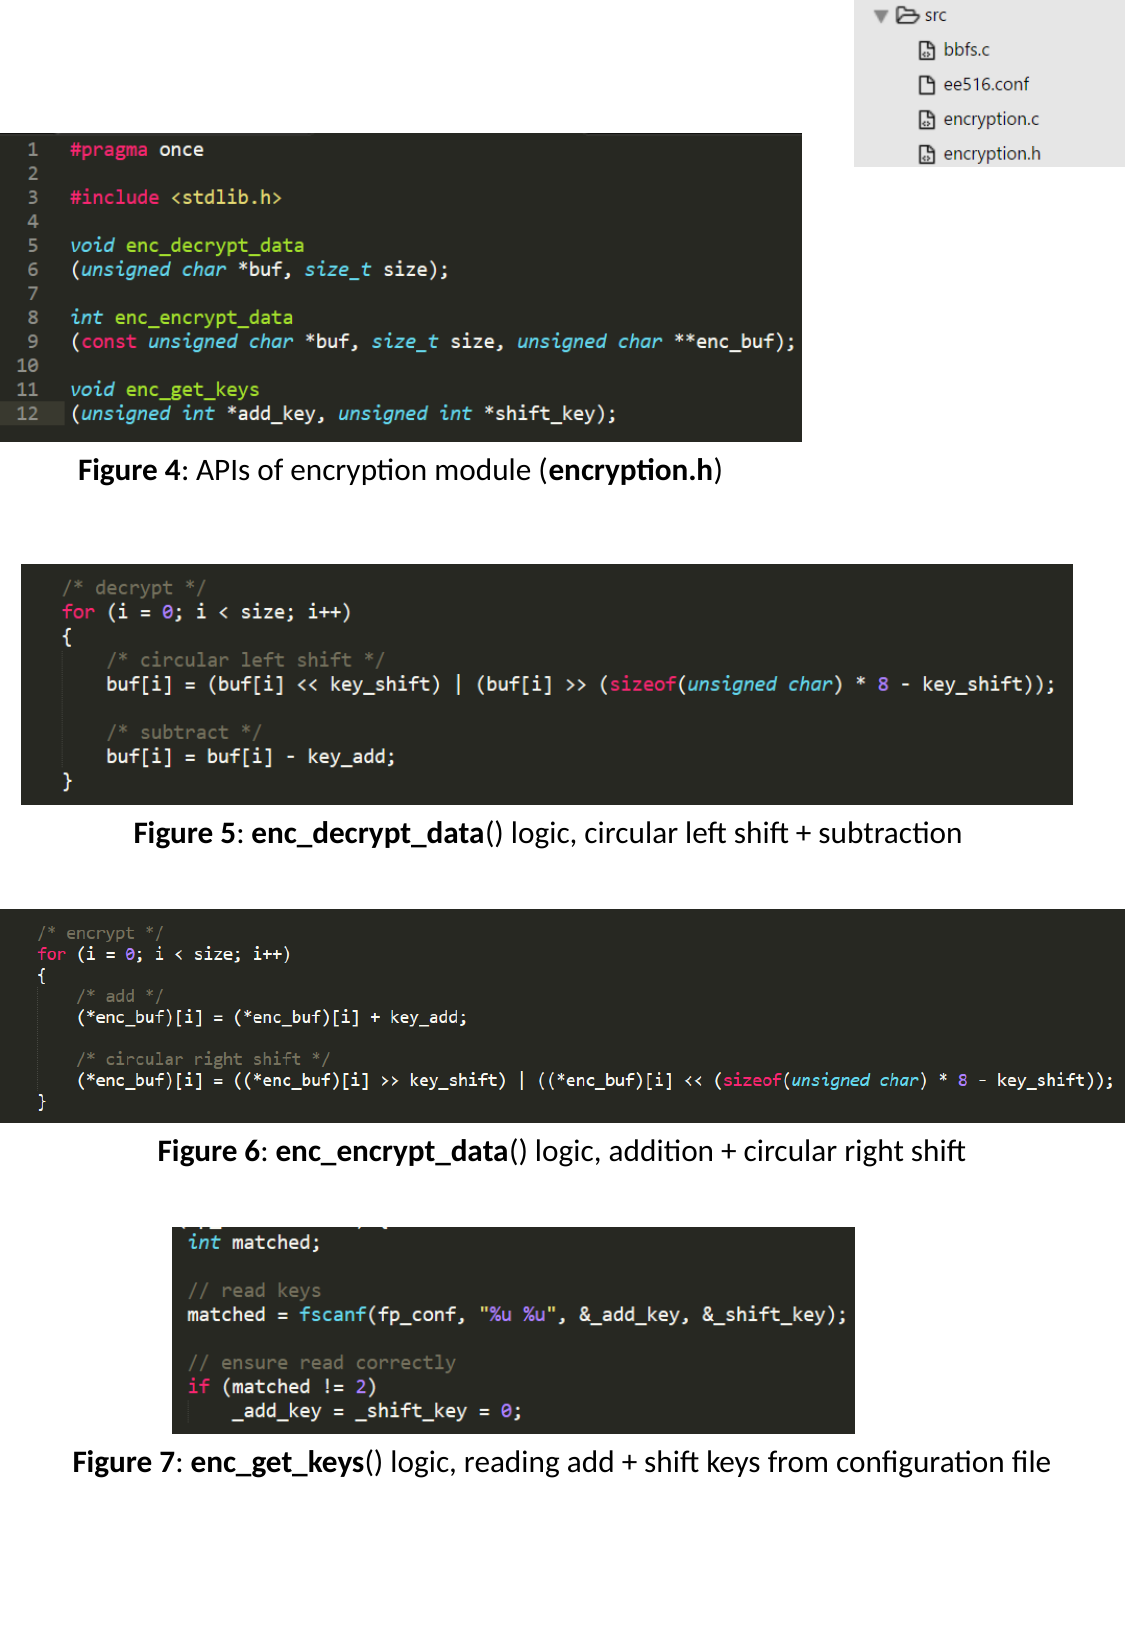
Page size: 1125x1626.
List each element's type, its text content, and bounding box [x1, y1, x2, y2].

picture [0, 133, 802, 442]
text_box Figure 4: APIs of encryption module (encryption.h) [0, 442, 802, 494]
picture [0, 909, 1125, 1123]
text_box Figure 5: enc_decrypt_data() logic, circular left shift + subtraction [24, 805, 1073, 857]
text_box Figure 7: enc_get_keys() logic, reading add + shift keys from configuration file [0, 1433, 1125, 1486]
picture [172, 1227, 855, 1434]
text_box Figure 6: enc_encrypt_data() logic, addition + circular right shift [0, 1123, 1125, 1176]
picture [854, 0, 1125, 167]
picture [21, 564, 1073, 805]
